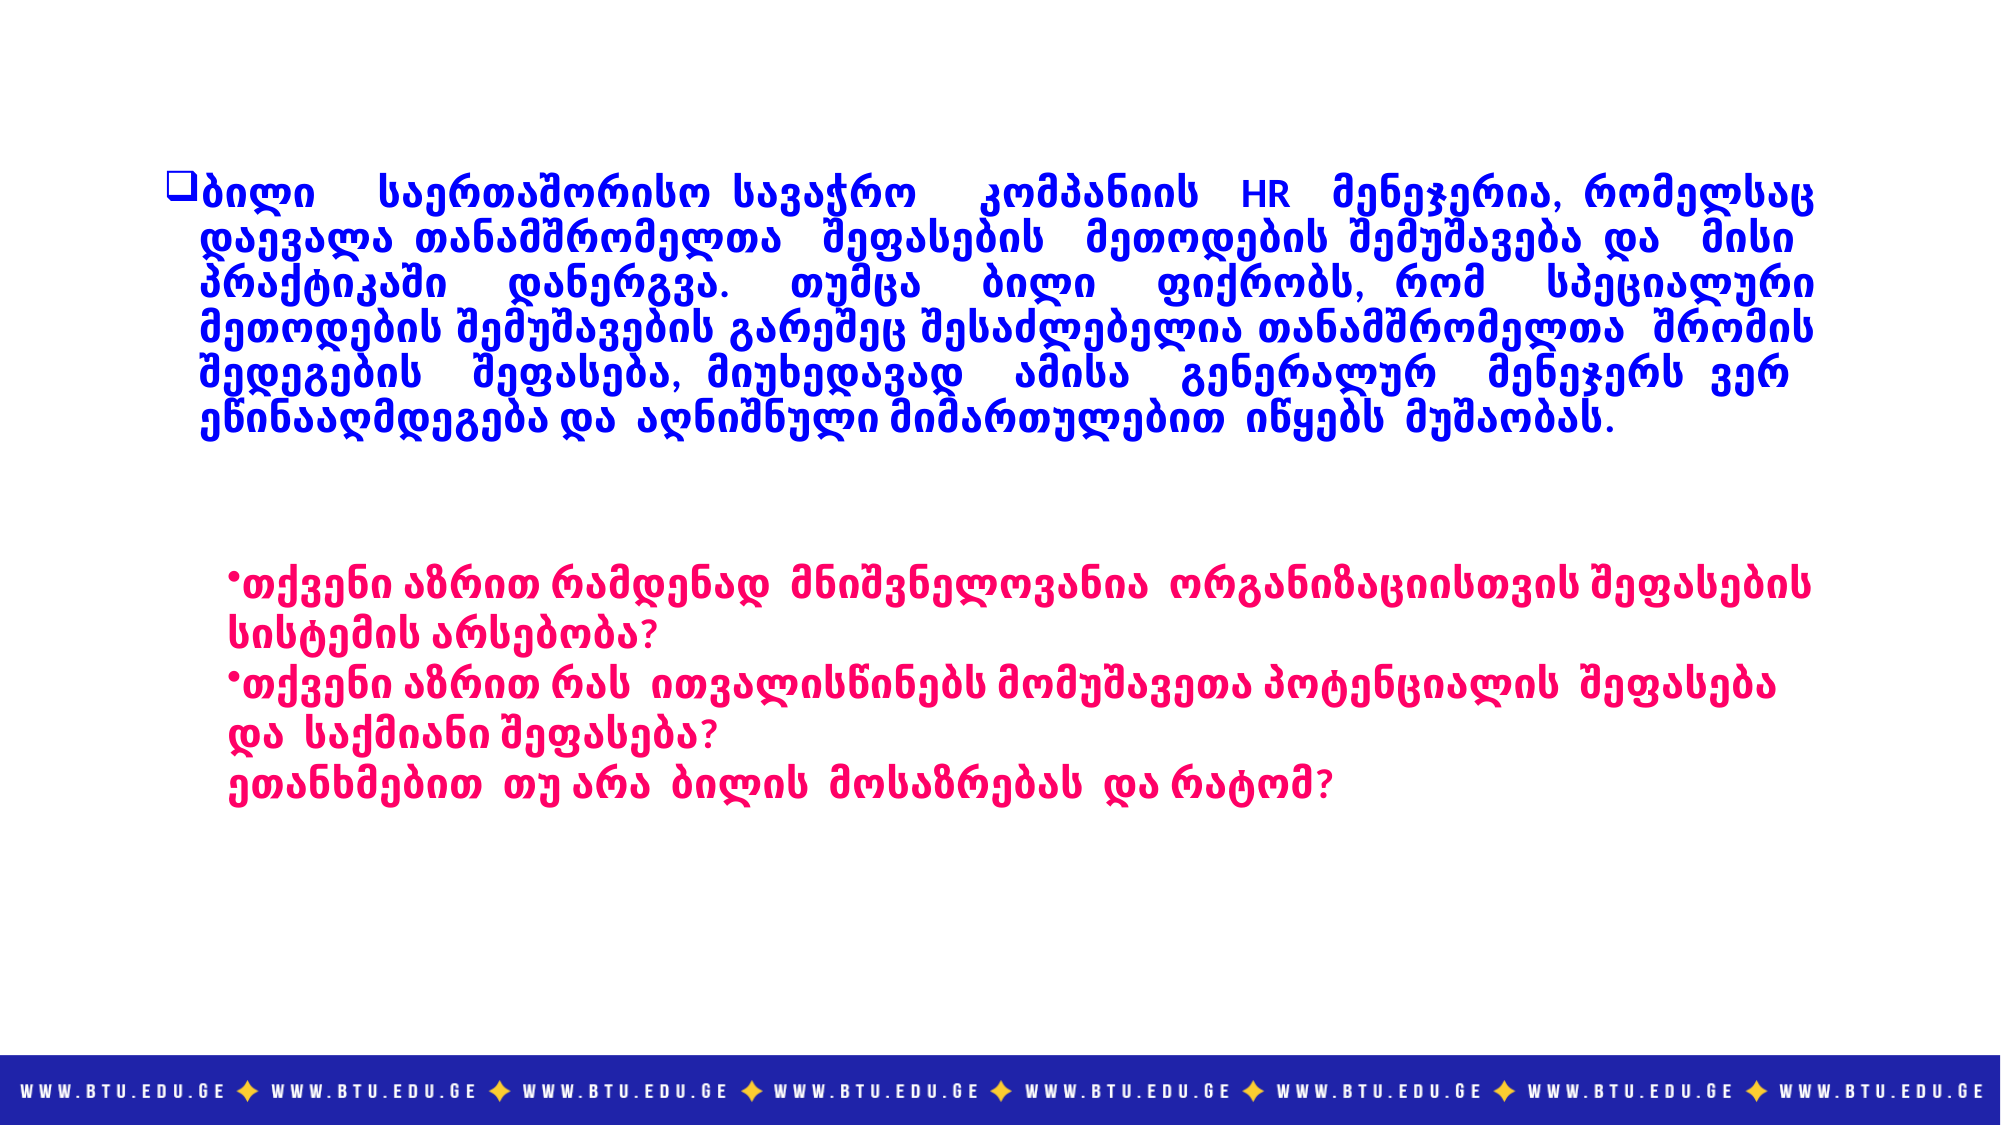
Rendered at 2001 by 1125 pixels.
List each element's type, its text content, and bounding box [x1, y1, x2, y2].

text_box თქვენი აზრით რამდენად მნიშვნელოვანია ორგანიზაციისთვის შეფასების სისტემის არსებობა? თქვენი აზრით რას ითვალისწინებს მომუშავეთა პოტენციალის შეფასება და საქმიანი შეფასება? ეთანხმებით თუ არა ბილის მოსაზრებას და რატომ? [212, 548, 1837, 814]
picture [0, 0, 2001, 1125]
title ბილი საერთაშორისო სავაჭრო კომპანიის HR მენეჯერია, რომელსაც დაევალა თანამშრომელთა შეფასების მეთოდების შემუშავება და მისი პრაქტიკაში დანერგვა. თუმცა ბილი ფიქრობს, რომ სპეციალური მეთოდების შემუშავების გარეშეც შესაძლებელია თანამშრომელთა შრომის შედეგების შეფასება, მიუხედავად ამისა გენერალურ მენეჯერს ვერ ეწინააღმდეგება და აღნიშნული მიმართულებით იწყებს მუშაობას. [148, 141, 1831, 471]
